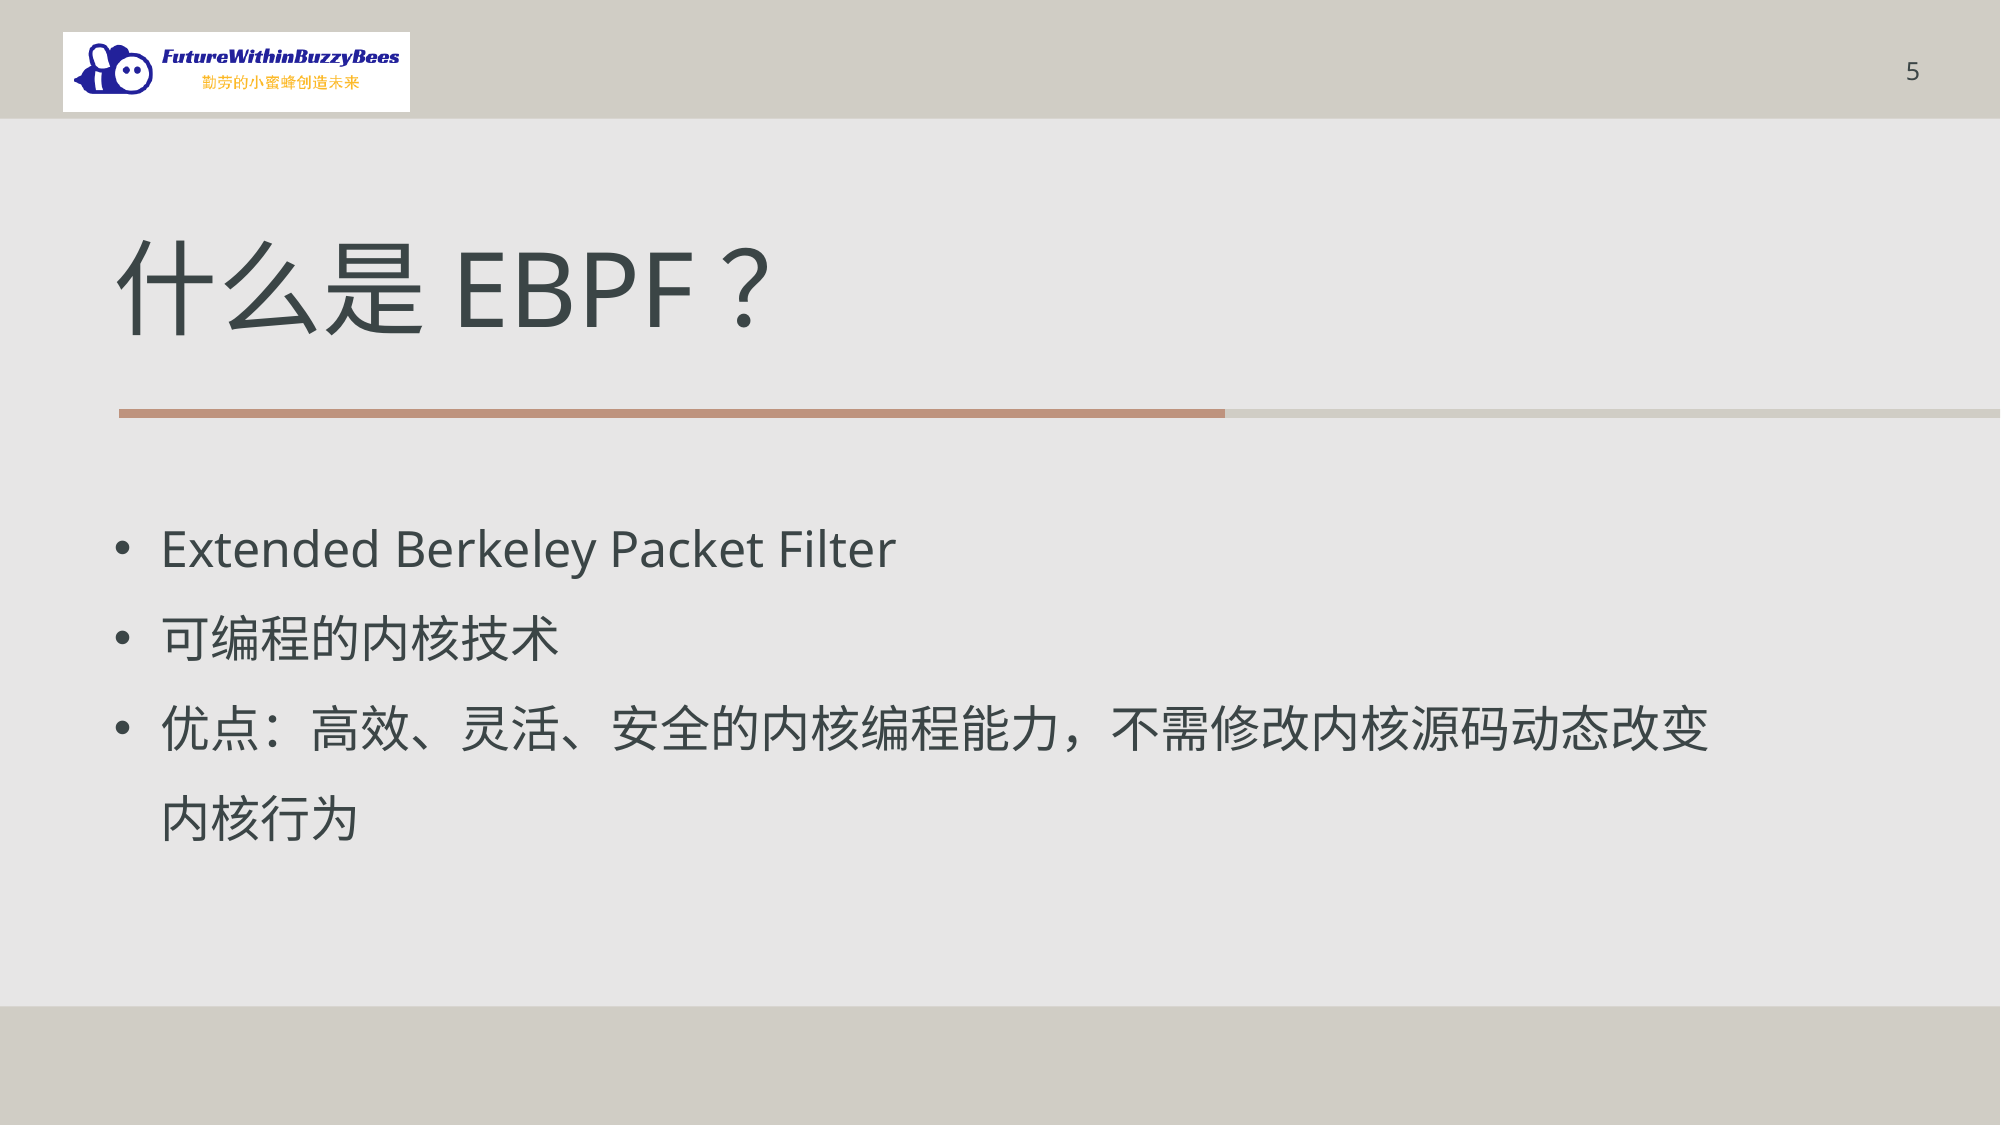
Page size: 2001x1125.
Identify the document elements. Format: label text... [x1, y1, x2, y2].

list Extended Berkeley Packet Filter 可编程的内核技术 优点：高效、灵活、安全的内核编程能力，不需修改内核源码动态改变内核行为 [98, 479, 1770, 851]
title 什么是eBPF？ [98, 239, 1824, 335]
slide_number 5 [1660, 49, 1935, 95]
picture [63, 32, 410, 112]
